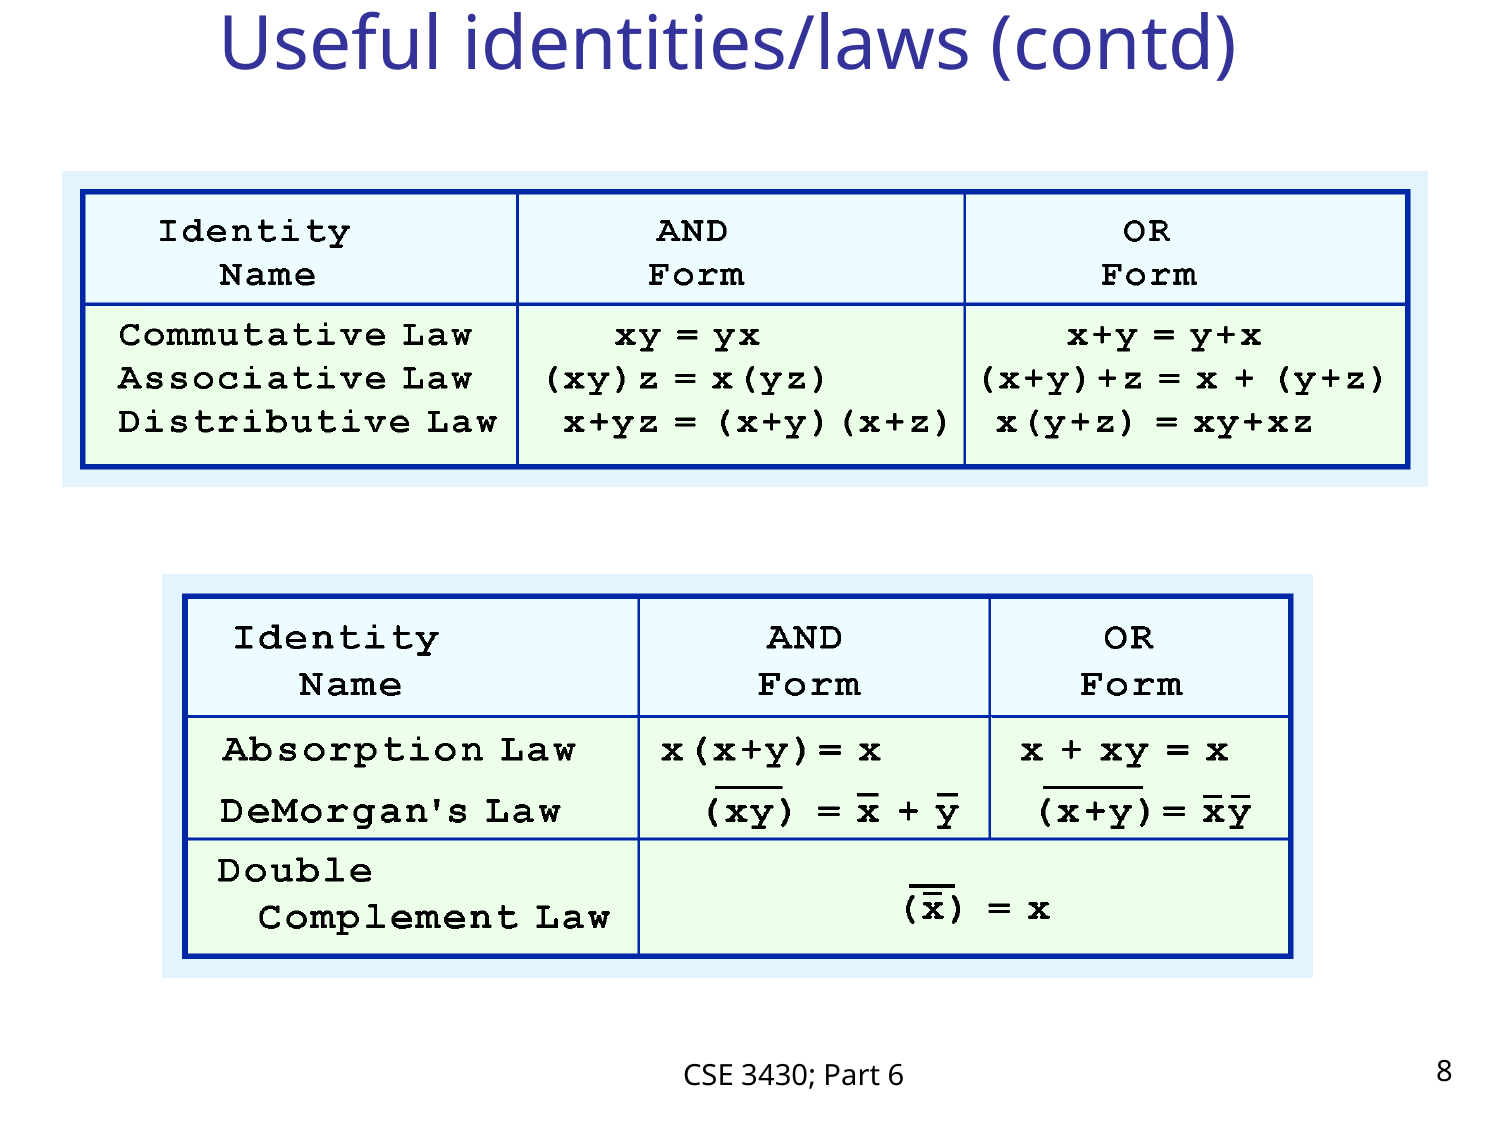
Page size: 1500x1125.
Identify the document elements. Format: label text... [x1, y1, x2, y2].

slide_number 8 [1217, 1023, 1468, 1100]
footer CSE 3430; Part 6 [371, 1022, 1217, 1100]
picture [162, 574, 1313, 978]
picture [62, 171, 1428, 488]
title Useful identities/laws (contd) [101, 0, 1356, 93]
